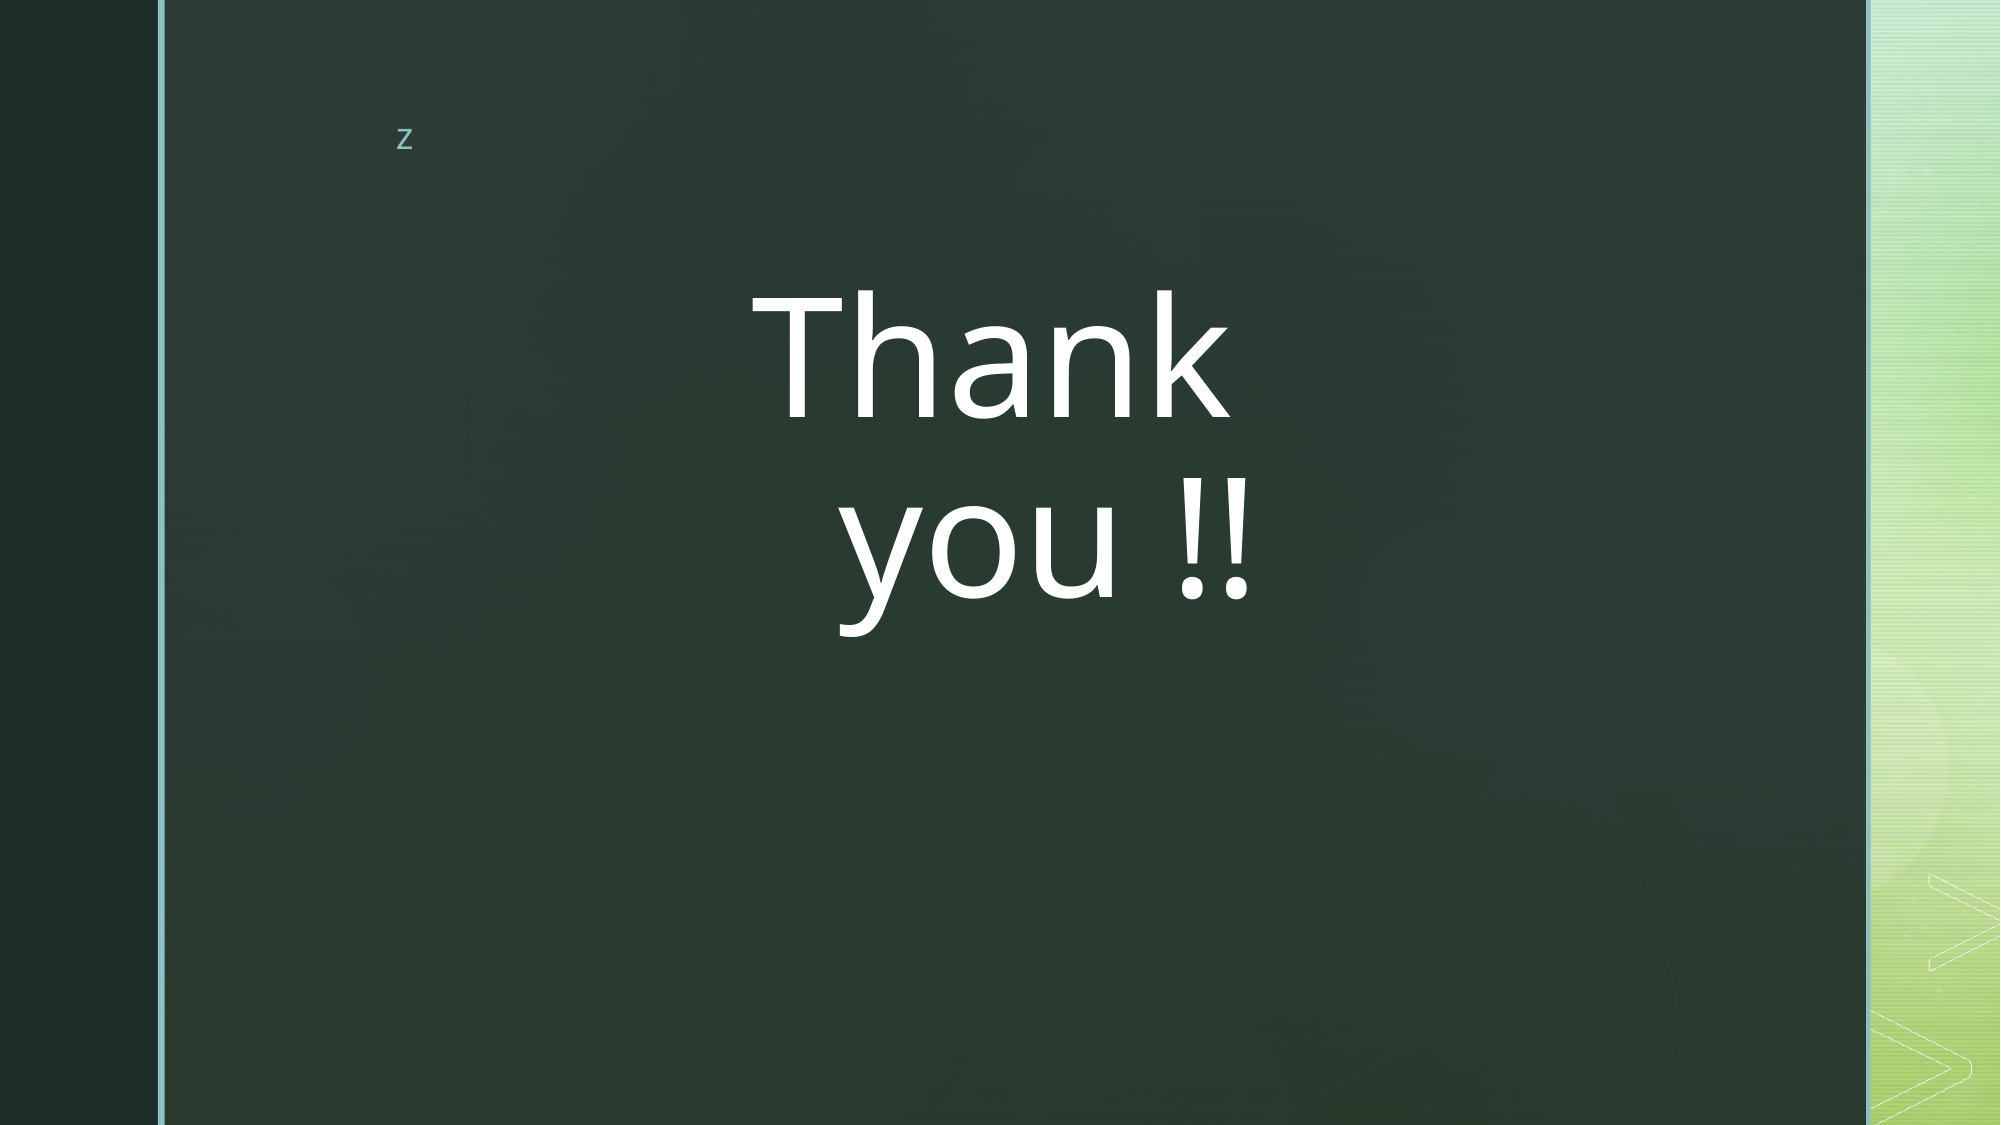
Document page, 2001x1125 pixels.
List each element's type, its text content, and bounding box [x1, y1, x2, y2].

title Thank you !! [347, 266, 1653, 444]
picture [1871, 0, 2001, 1125]
